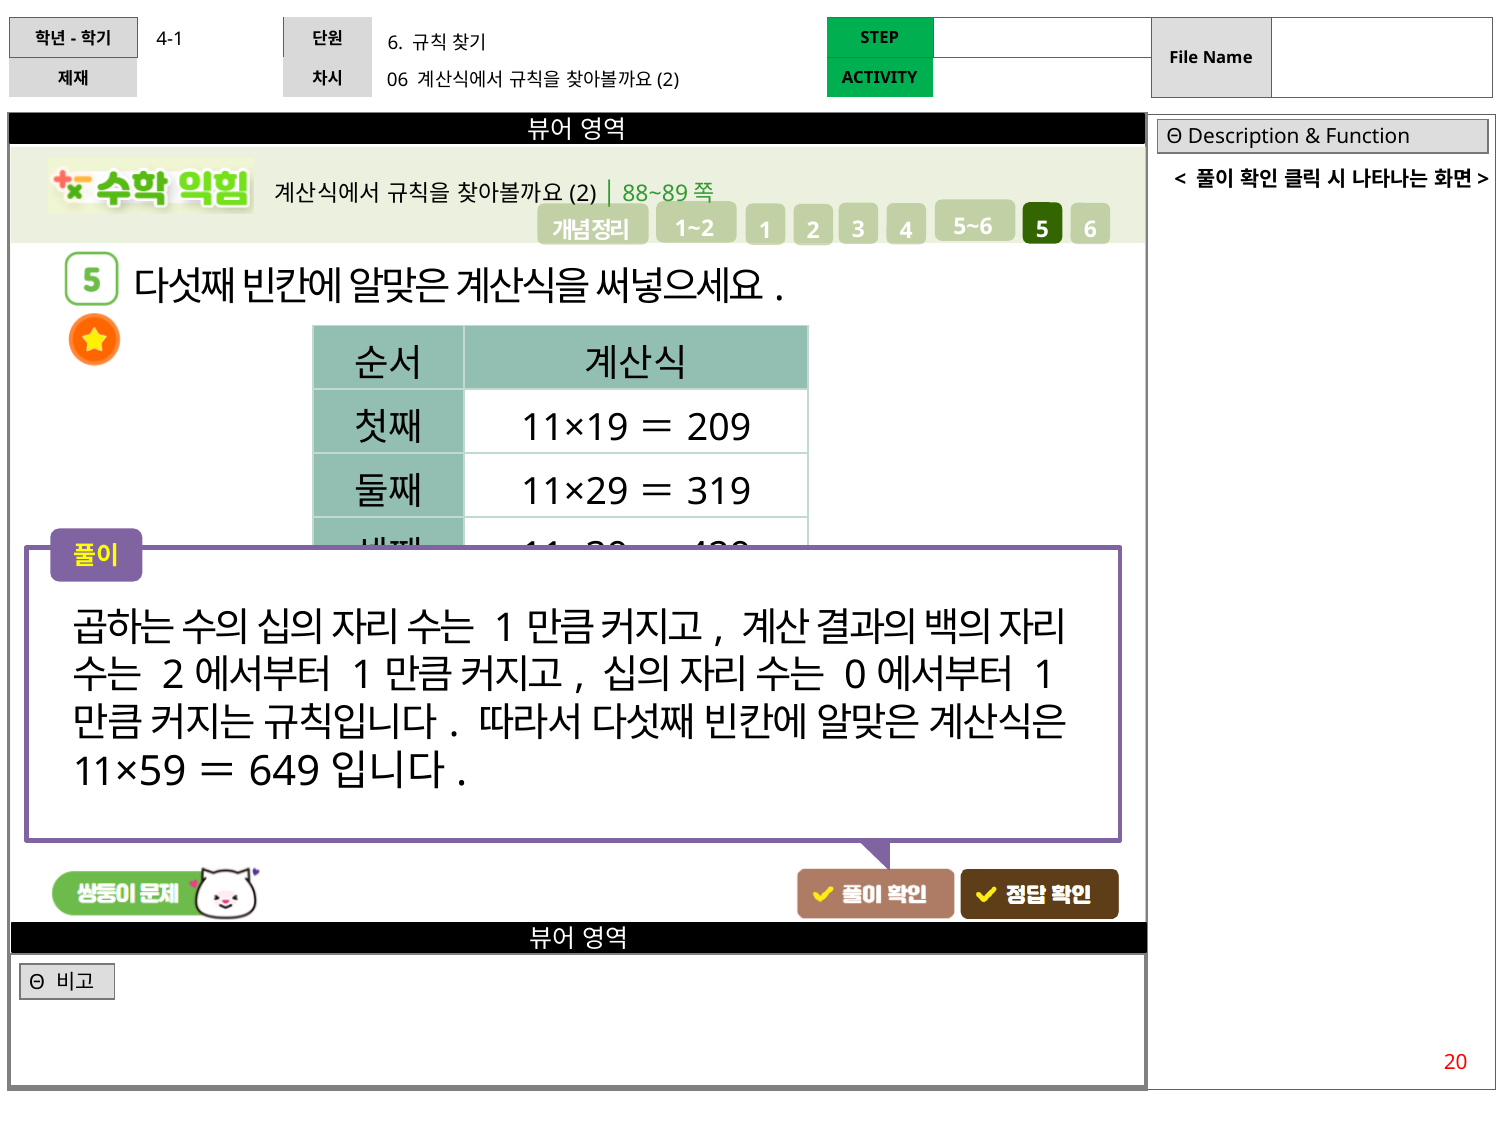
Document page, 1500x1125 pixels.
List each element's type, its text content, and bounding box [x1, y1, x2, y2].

text_box 06 계산식에서 규칙을 찾아볼까요(2) [372, 60, 821, 96]
table_cell 11×29＝319 [465, 454, 807, 516]
text_box 다섯째 빈칸에 알맞은 계산식을 써넣으세요. [122, 253, 1035, 316]
table_header 계산식 [465, 326, 807, 388]
picture [68, 310, 124, 367]
text_box < 풀이 확인 클릭 시 나타나는 화면> [1159, 158, 1500, 298]
picture [48, 158, 254, 214]
text_box [24, 545, 1122, 842]
table_cell 셋째 [314, 518, 463, 545]
text_box 6. 규칙 찾기 [372, 23, 828, 48]
picture [795, 866, 955, 920]
text_box 4-1 [141, 18, 284, 55]
text_box 6 [1069, 193, 1111, 250]
text_box 1 [744, 194, 794, 251]
table_cell 둘째 [314, 454, 463, 516]
text_box 개념 정리 [537, 194, 658, 251]
text_box [855, 838, 892, 865]
text_box [932, 198, 938, 242]
picture [768, 660, 829, 719]
text_box [654, 200, 659, 244]
table_cell 첫째 [314, 390, 463, 452]
picture [60, 250, 120, 308]
table_cell 11×19＝209 [465, 390, 807, 452]
text_box 4 [887, 194, 933, 250]
text_box 5 [1021, 193, 1069, 250]
text_box 풀이 [48, 526, 145, 584]
text_box 2 [794, 194, 839, 251]
text_box 1~2 [659, 192, 737, 248]
picture [49, 860, 265, 920]
text_box 계산식에서 규칙을 찾아볼까요(2) │ 88~89쪽 [259, 171, 808, 214]
table_header Θ Description & Function [1158, 120, 1487, 152]
picture [958, 866, 1121, 920]
table_header 순서 [314, 326, 463, 388]
text_box 3 [837, 193, 887, 250]
table_cell 11×39＝429 [465, 518, 807, 545]
text_box 5~6 [938, 190, 1016, 247]
text_box 곱하는 수의 십의 자리 수는 1만큼 커지고, 계산 결과의 백의 자리 수는 2에서부터 1만큼 커지고, 십의 자리 수는 0에서부터 1만큼 커지는 규칙입니다. 따라서 다섯째 빈칸에 알맞은 계산식은 11×59＝649입니다. [58, 594, 1080, 802]
